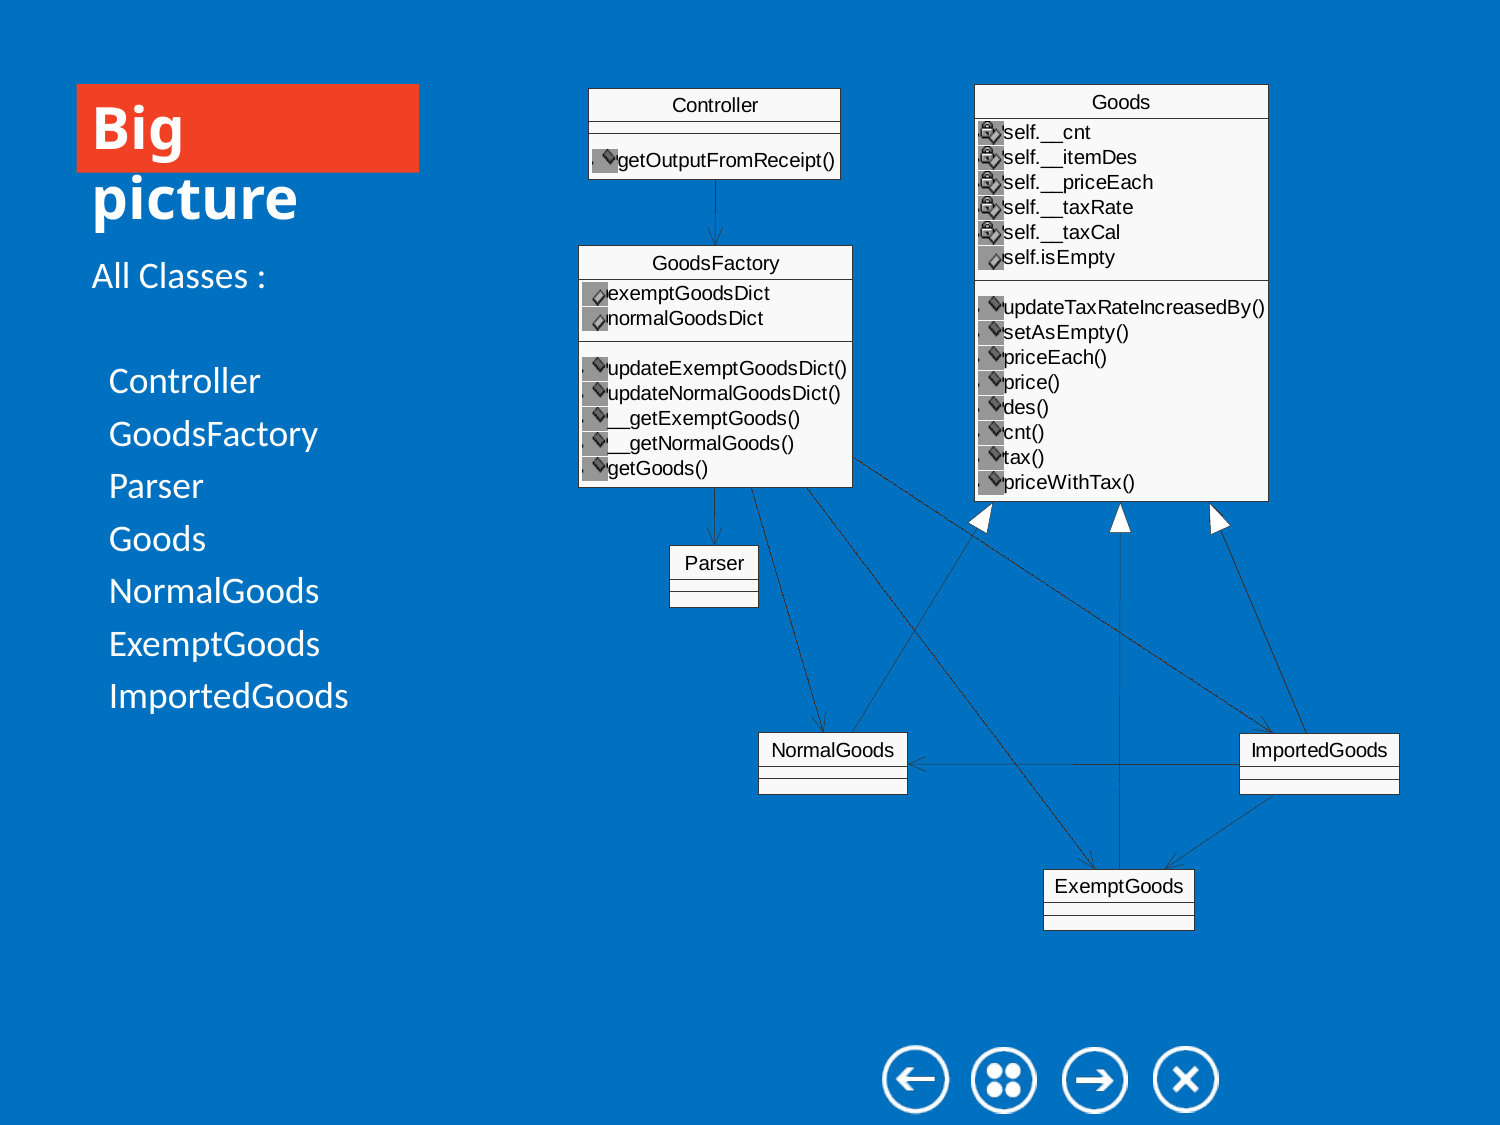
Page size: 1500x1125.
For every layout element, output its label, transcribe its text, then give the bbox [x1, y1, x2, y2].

picture [882, 1045, 951, 1115]
title Big picture [76, 84, 420, 173]
picture [971, 1047, 1037, 1114]
picture [487, 42, 1445, 975]
picture [1153, 1046, 1219, 1113]
list All Classes : Controller GoodsFactory Parser Goods NormalGoods ExemptGoods ImportedGoods [76, 243, 432, 929]
picture [1062, 1047, 1128, 1114]
